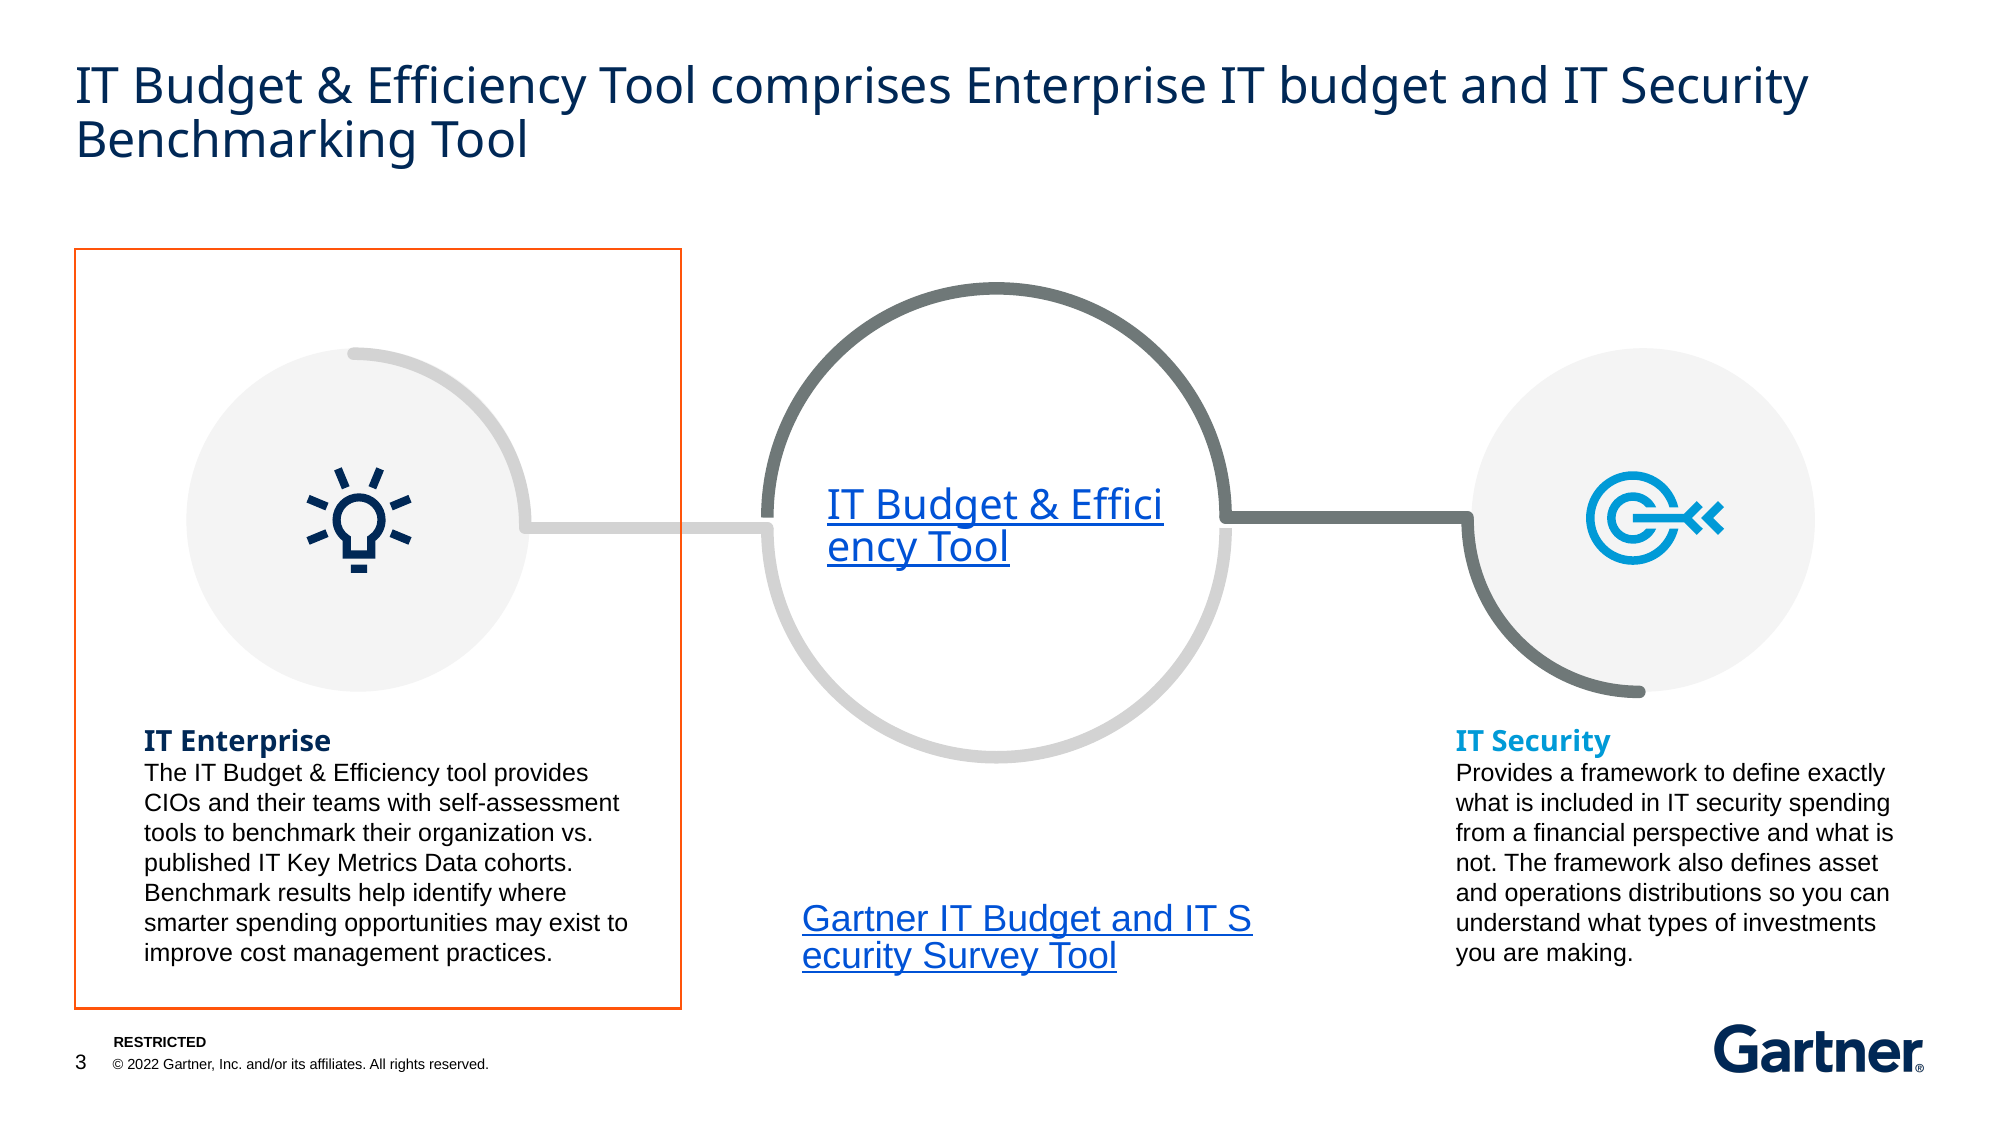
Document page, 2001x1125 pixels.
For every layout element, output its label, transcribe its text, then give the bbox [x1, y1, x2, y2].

text_box Gartner IT Budget and IT Security Survey Tool [801, 886, 1271, 947]
text_box [1812, 483, 1816, 557]
title IT Budget & Efficiency Tool comprises Enterprise IT budget and IT Security Benchmarking Tool [75, 60, 1925, 133]
text_box [74, 248, 682, 1010]
picture [1714, 1024, 1924, 1073]
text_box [181, 353, 1226, 758]
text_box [767, 288, 1812, 692]
text_box IT Security Provides a framework to define exactly what is included in IT security spending from a financial perspective and what is not. The framework also defines asset and operations distributions so you can understand what types of investments you are making. [1455, 721, 1926, 898]
